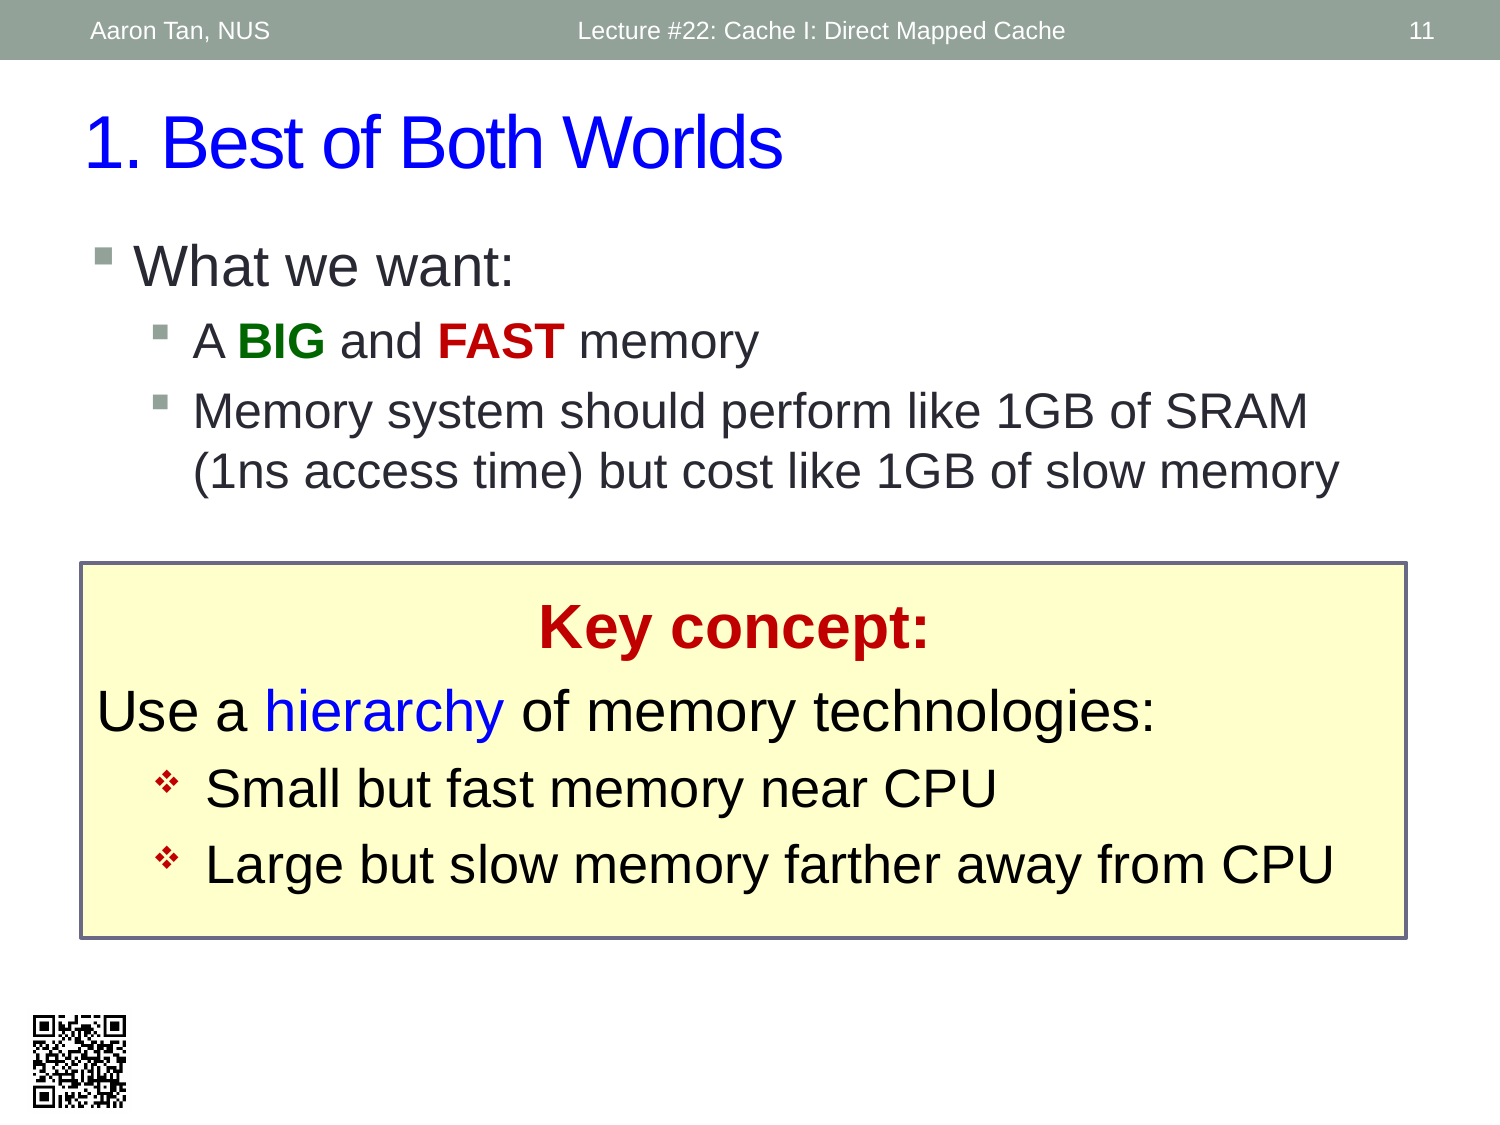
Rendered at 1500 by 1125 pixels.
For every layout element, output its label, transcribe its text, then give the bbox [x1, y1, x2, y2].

footer Lecture #22: Cache I: Direct Mapped Cache [562, 3, 1238, 57]
title 1. Best of Both Worlds [68, 86, 1450, 192]
slide_number Aaron Tan, NUS [75, 3, 550, 57]
text_box What we want: A BIG and FAST memory Memory system should perform like 1GB of SRAM (1ns access time) but cost like 1GB of slow memory [74, 220, 1413, 575]
text_box Key concept: Use a hierarchy of memory technologies: Small but fast memory near CPU Large but slow memory farther away from CPU [79, 561, 1408, 940]
picture [26, 1008, 132, 1114]
slide_number 11 [1308, 3, 1450, 57]
